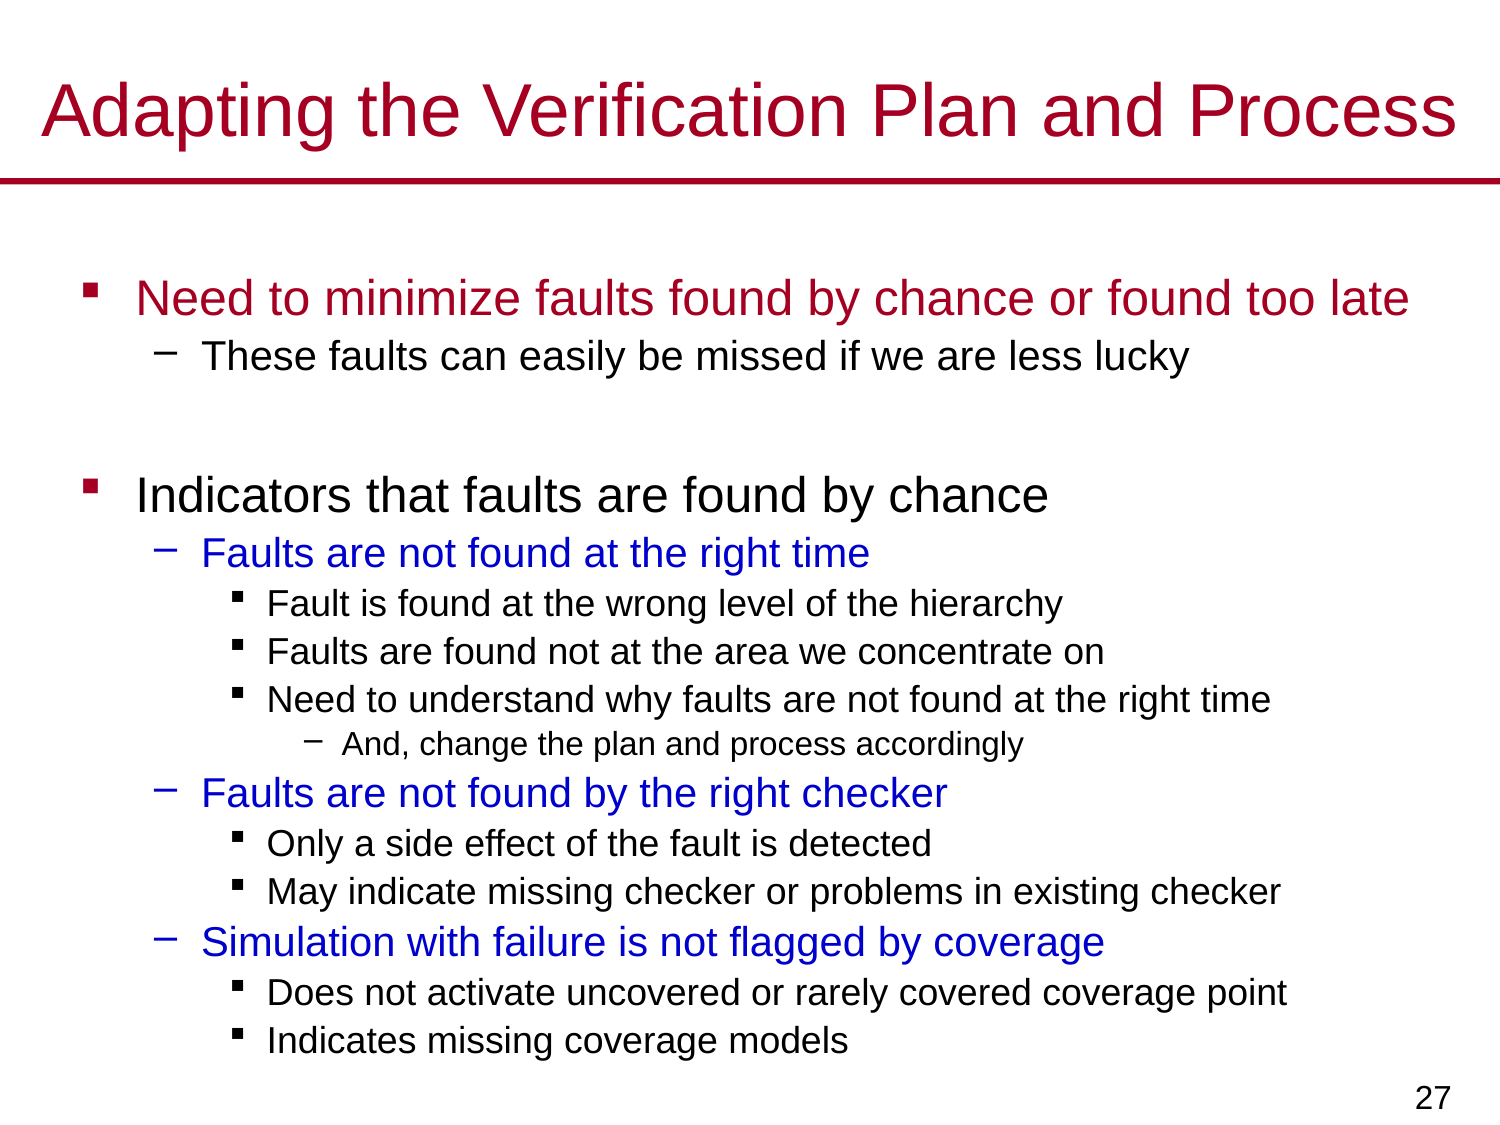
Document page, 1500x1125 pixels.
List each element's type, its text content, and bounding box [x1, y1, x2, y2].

title Adapting the Verification Plan and Process [0, 42, 1500, 170]
list Need to minimize faults found by chance or found too late These faults can easily be missed if we are less lucky Indicators that faults are found by chance Faults are not found at the right time Fault is found at the wrong level of the hierarchy Faults are found not at the area we concentrate on Need to understand why faults are not found at the right time And, change the plan and process accordingly Faults are not found by the right checker Only a side effect of the fault is detected May indicate missing checker or problems in existing checker Simulation with failure is not flagged by coverage Does not activate uncovered or rarely covered coverage point Indicates missing coverage models [63, 264, 1443, 1048]
